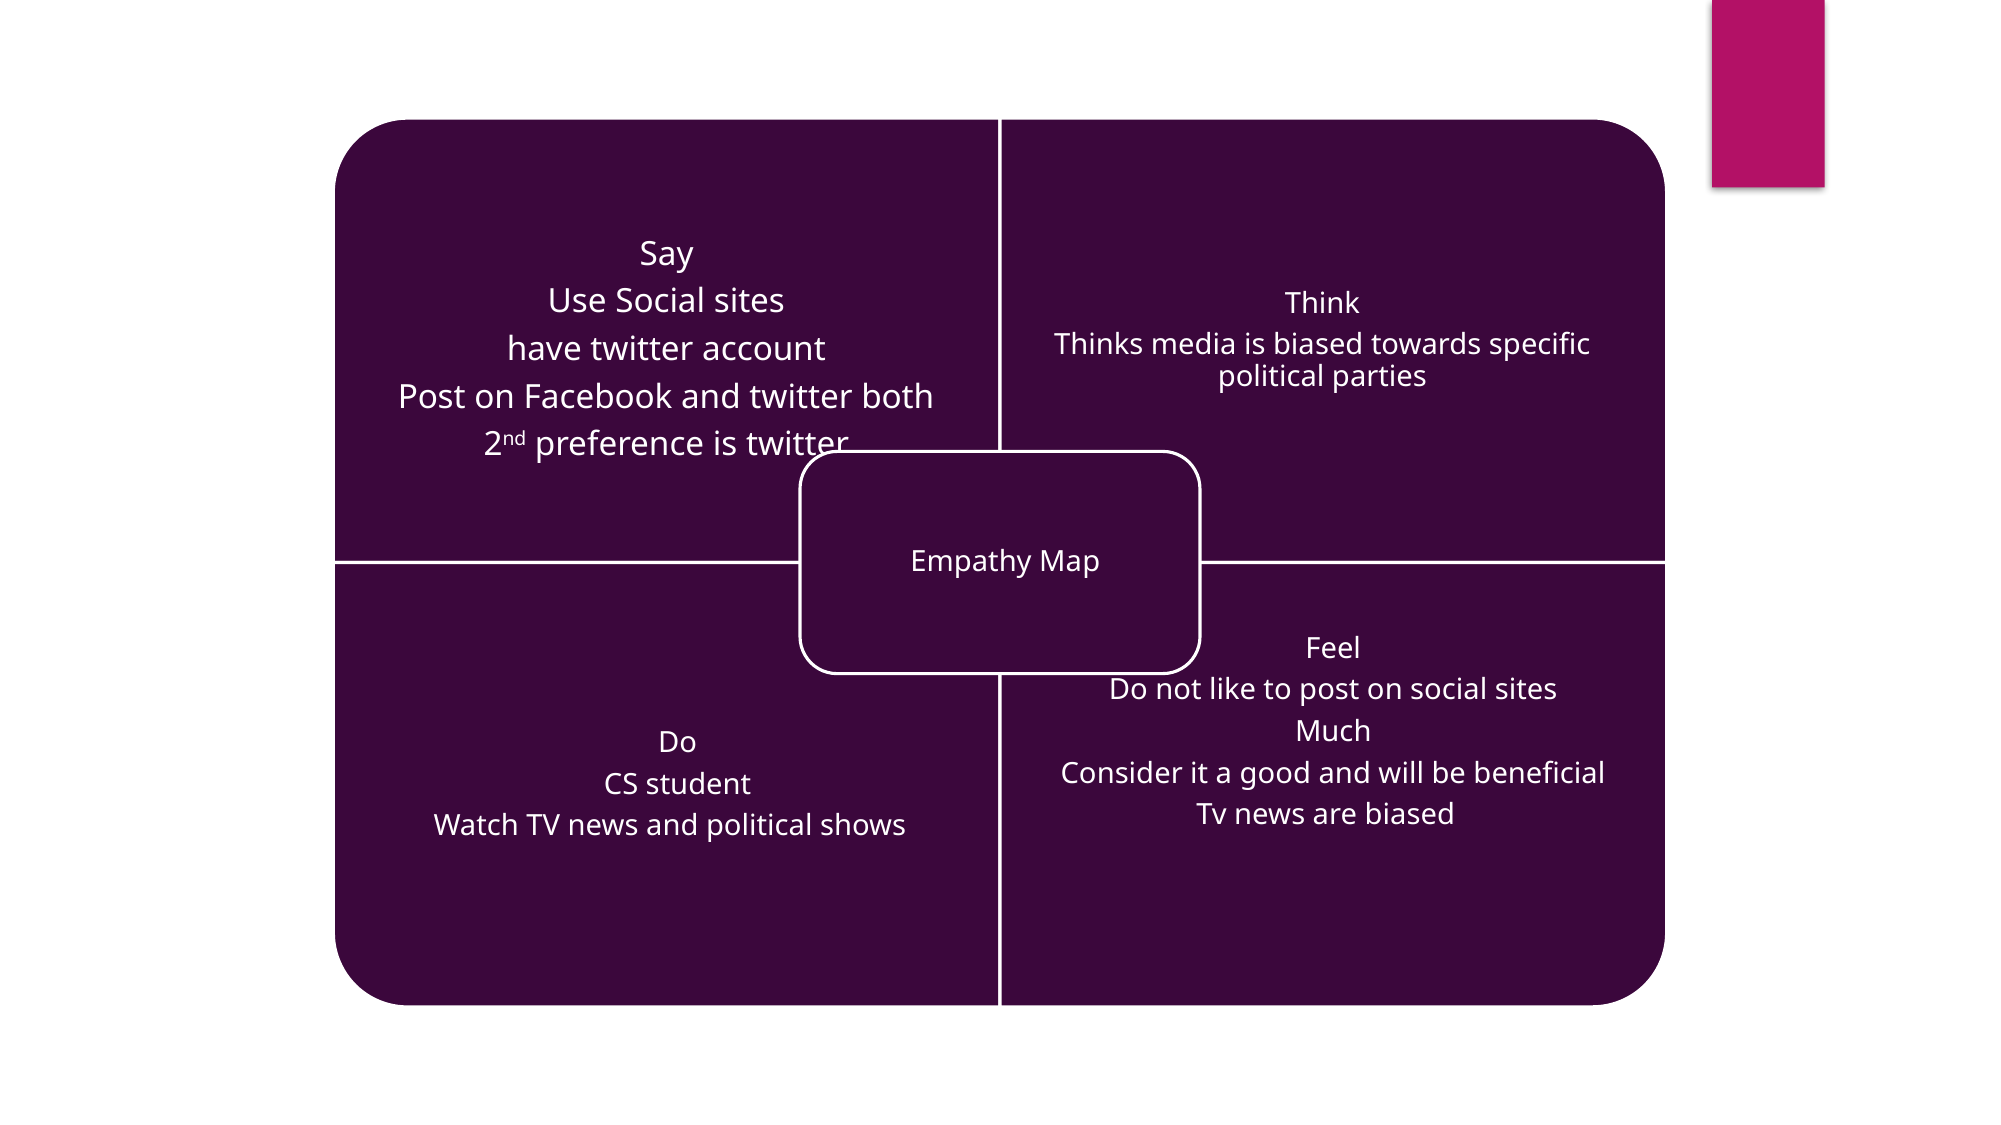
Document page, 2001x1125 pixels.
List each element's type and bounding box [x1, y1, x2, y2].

text_box [332, 117, 1667, 1008]
